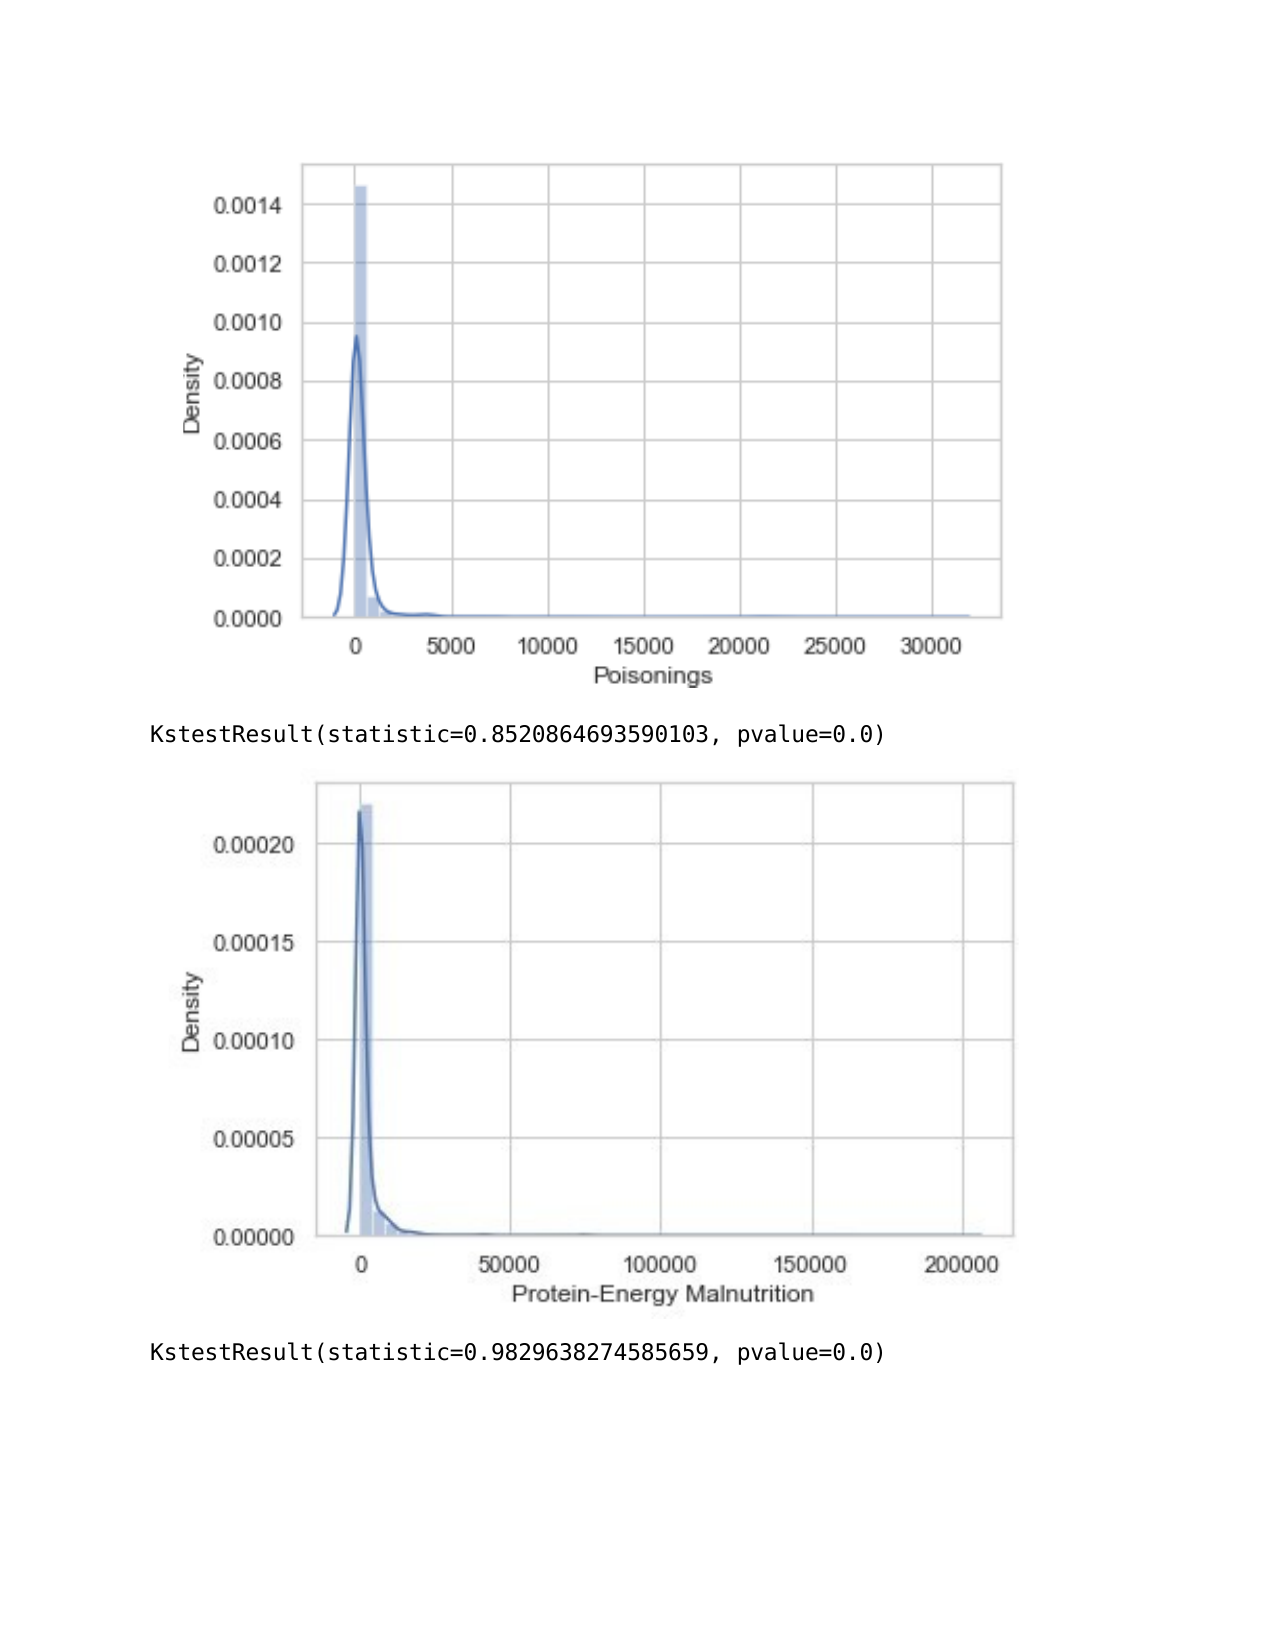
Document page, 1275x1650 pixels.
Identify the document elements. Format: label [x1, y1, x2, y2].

text_box [183, 162, 1005, 688]
text_box [148, 717, 897, 747]
text_box [168, 768, 1019, 1319]
text_box [148, 1335, 897, 1365]
